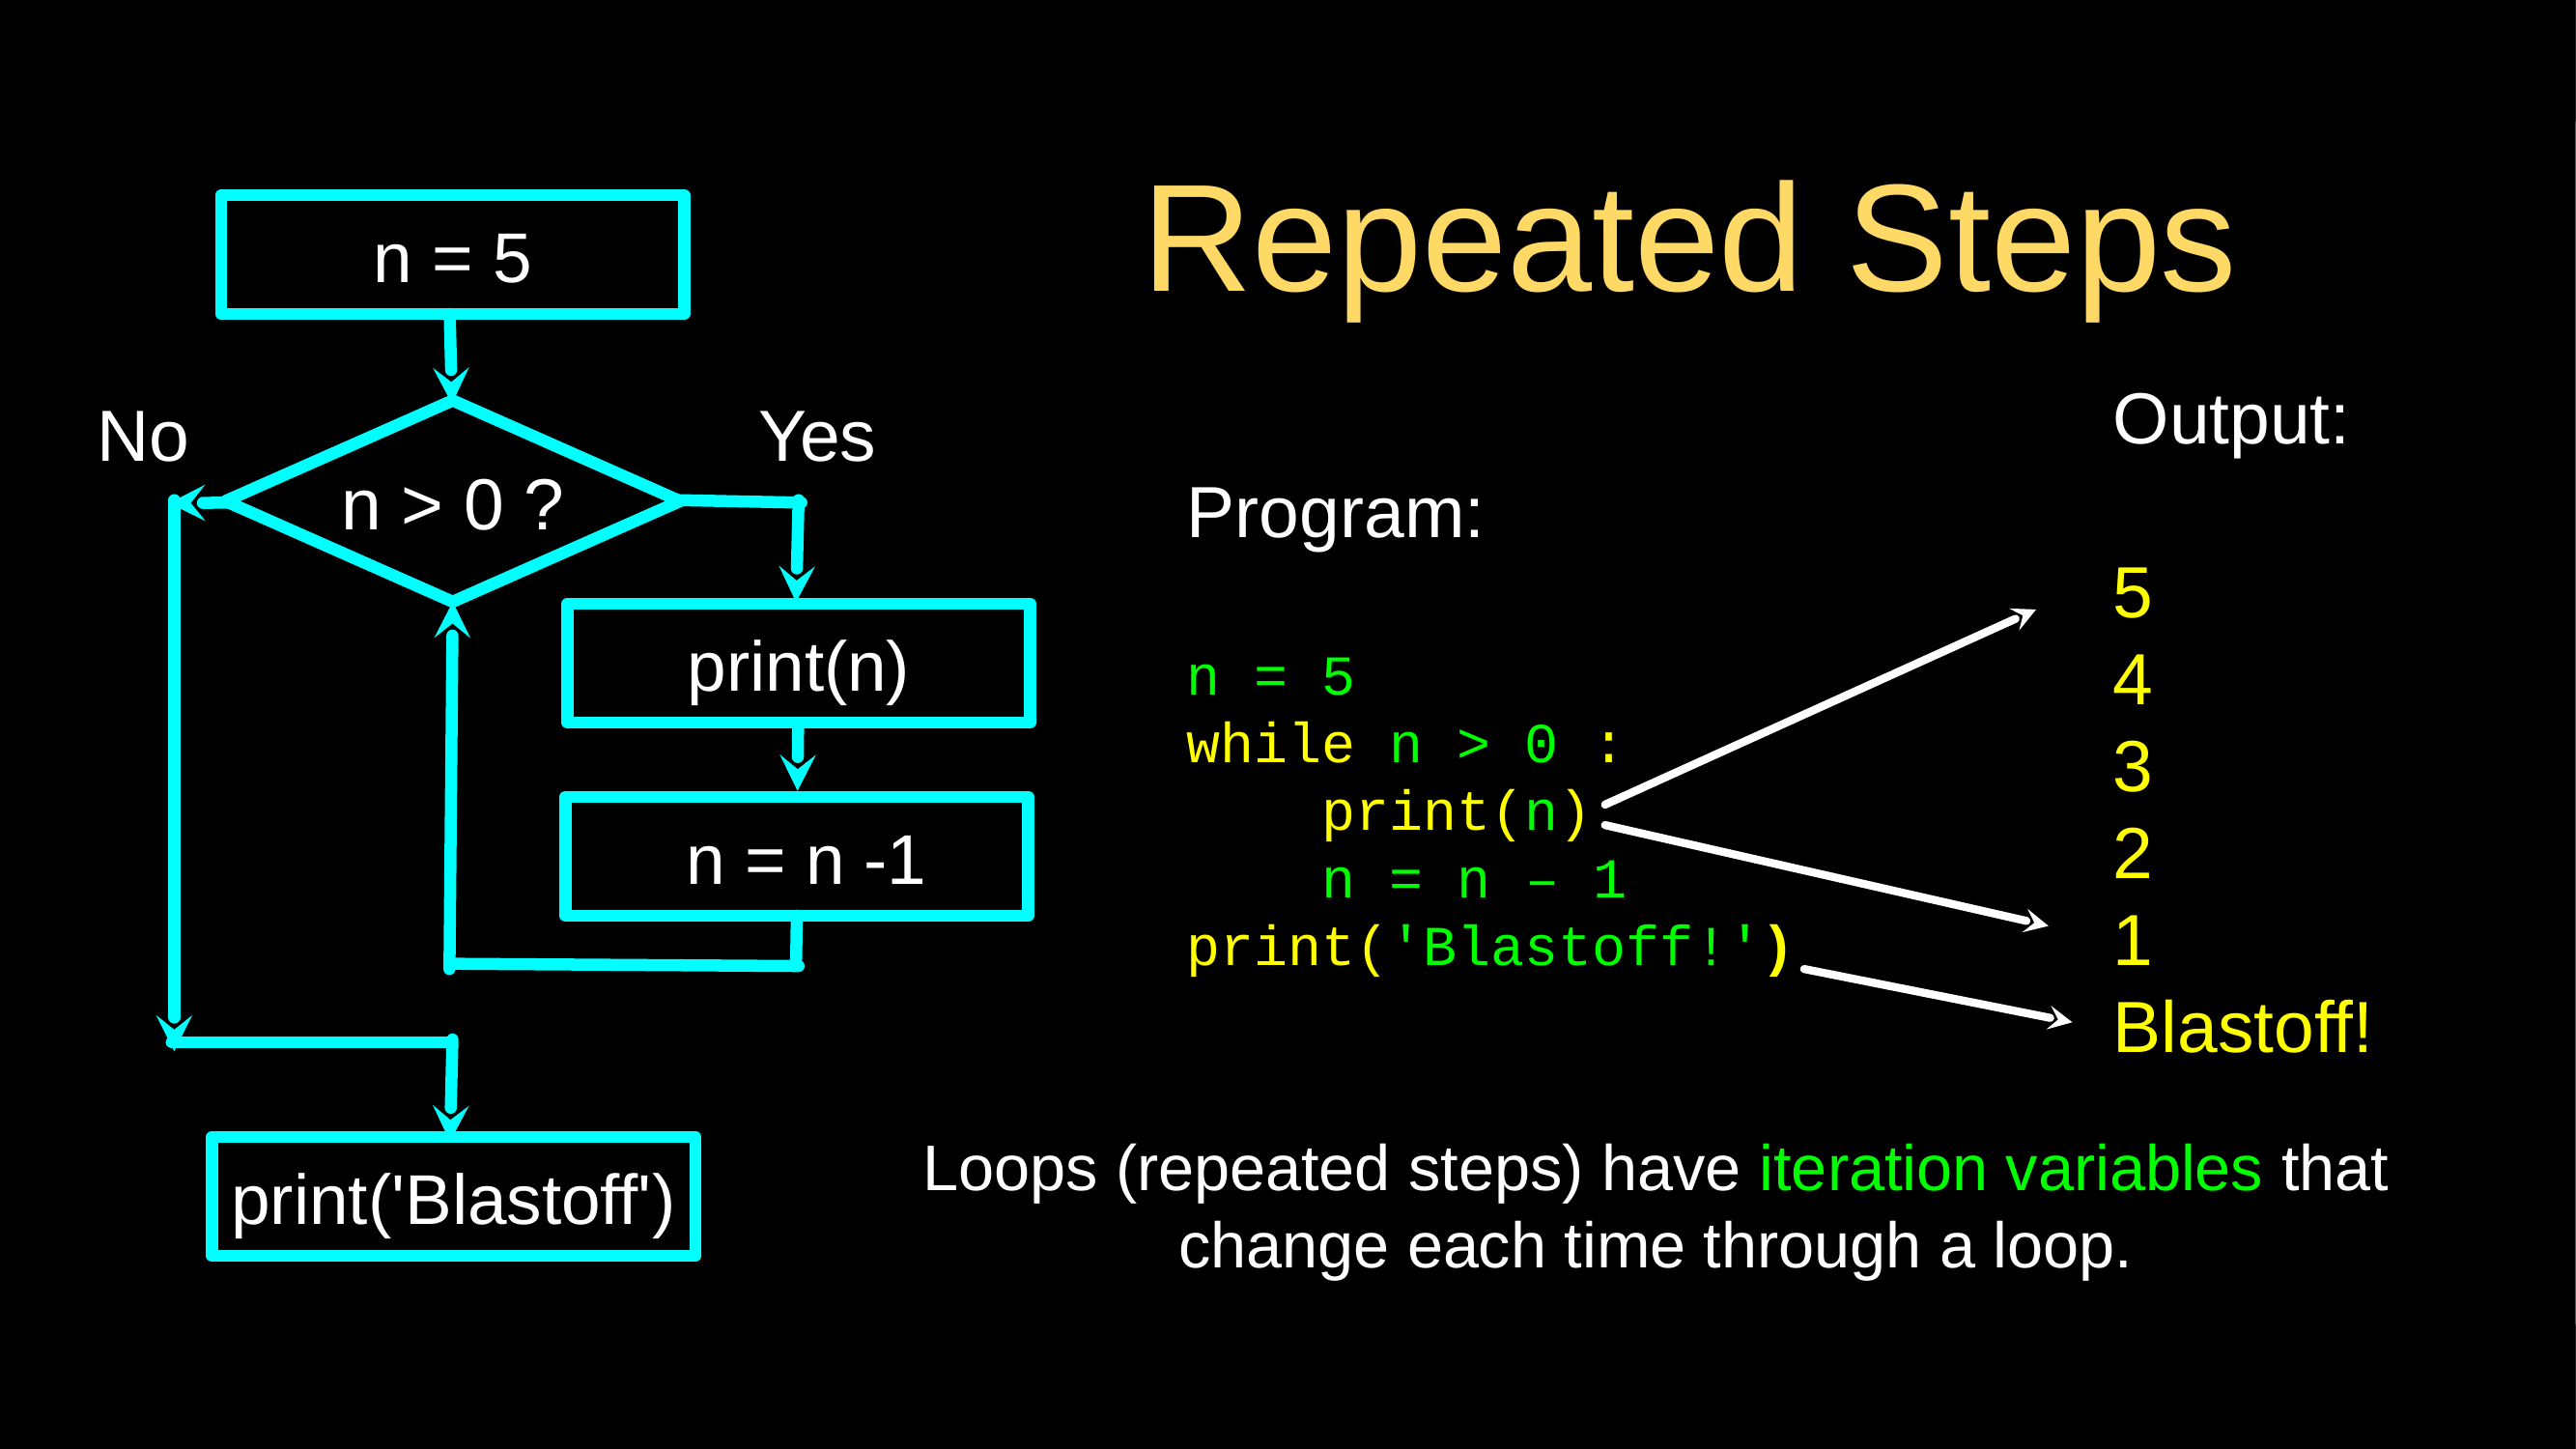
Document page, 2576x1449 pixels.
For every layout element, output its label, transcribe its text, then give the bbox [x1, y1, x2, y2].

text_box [565, 796, 1029, 917]
text_box Output: 5 4 3 2 1 Blastoff! [2112, 371, 2429, 1067]
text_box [220, 194, 685, 315]
text_box [2059, 1013, 2073, 1026]
text_box [168, 497, 182, 509]
text_box [790, 589, 803, 598]
text_box Yes [738, 387, 896, 475]
text_box [2035, 917, 2049, 929]
text_box [2023, 609, 2037, 620]
text_box Program: n = 5 while n > 0 : print(n) n = n – 1 print('Blastoff!') [1186, 465, 1804, 978]
text_box [791, 730, 805, 791]
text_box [225, 400, 681, 603]
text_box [212, 1136, 696, 1257]
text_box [567, 603, 1031, 724]
text_box Loops (repeated steps) have iteration variables that change each time through a loop. [817, 1125, 2495, 1281]
title Repeated Steps [932, 121, 2448, 339]
text_box [168, 1038, 180, 1052]
text_box [446, 609, 459, 614]
text_box No [86, 387, 201, 475]
